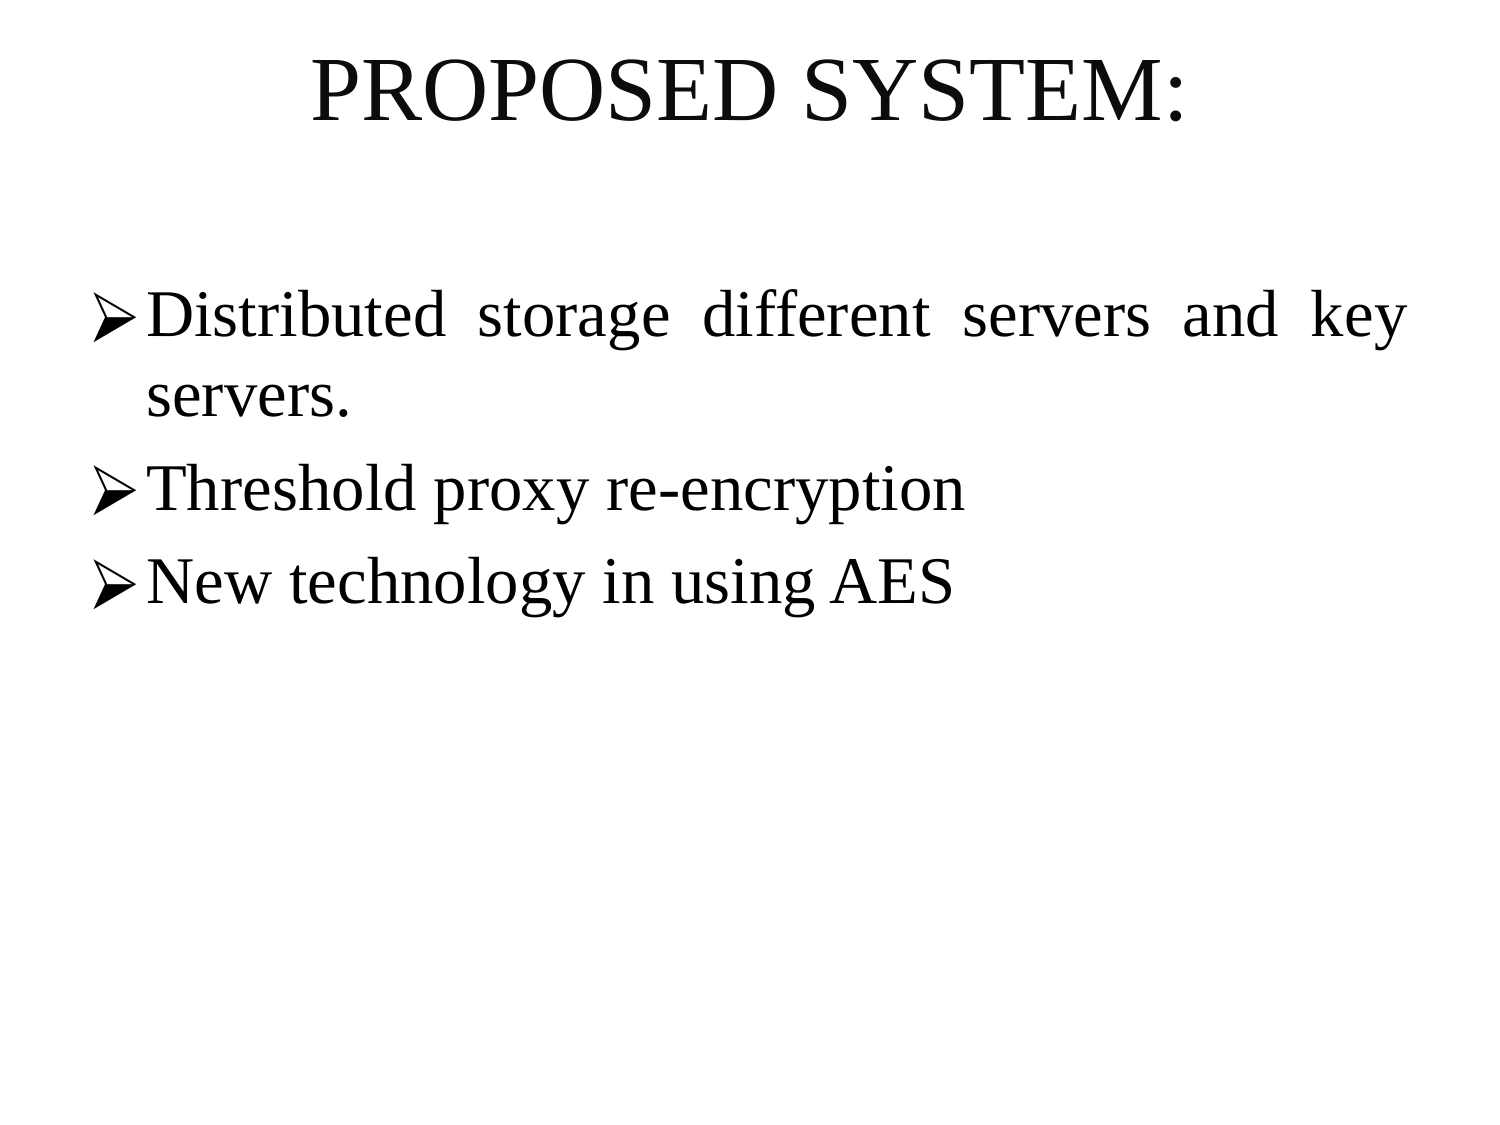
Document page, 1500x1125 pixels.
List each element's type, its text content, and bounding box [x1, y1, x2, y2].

title PROPOSED SYSTEM: [75, 45, 1425, 233]
list Distributed storage different servers and key servers. Threshold proxy re-encryption New technology in using AES [75, 262, 1425, 1005]
